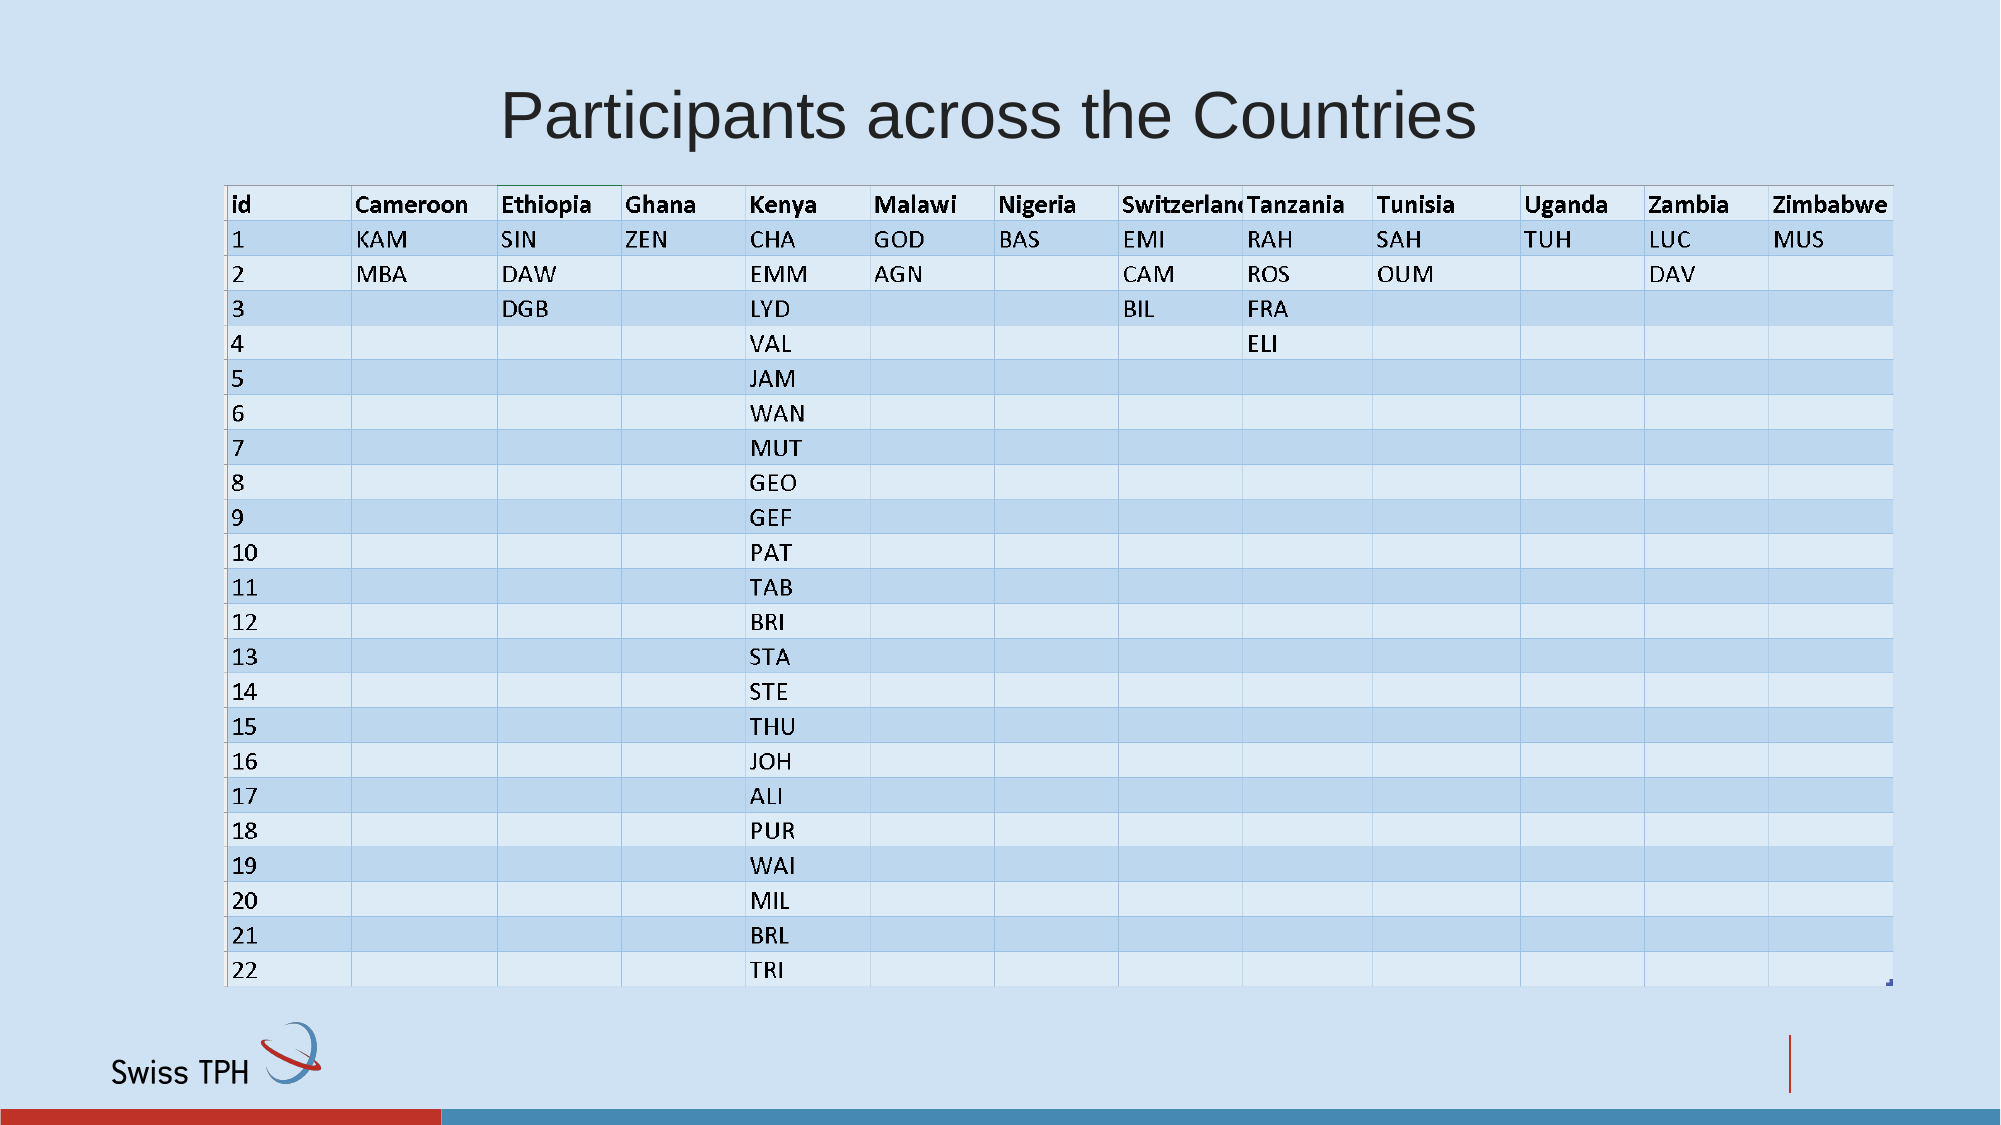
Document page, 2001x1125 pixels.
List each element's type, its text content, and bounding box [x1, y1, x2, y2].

picture [112, 1022, 356, 1089]
title Participants across the Countries [109, 56, 1890, 179]
picture [224, 184, 1894, 987]
